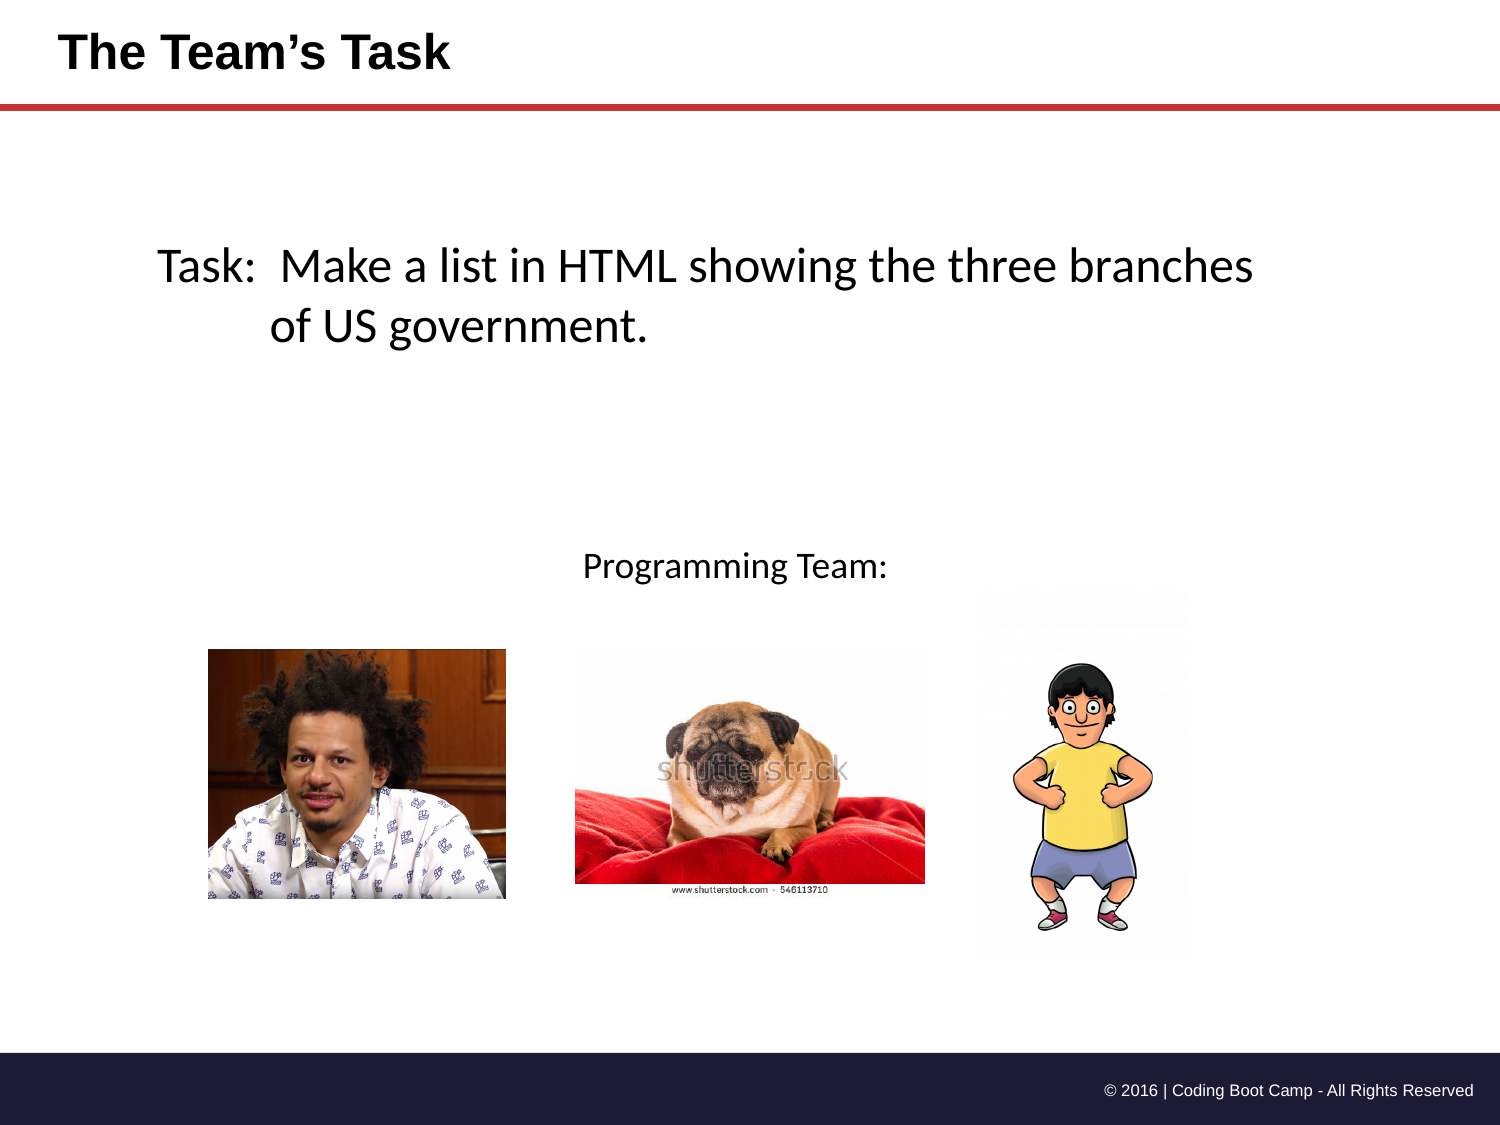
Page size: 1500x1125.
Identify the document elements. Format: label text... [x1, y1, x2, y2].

title The Team’s Task [50, 0, 948, 108]
picture [978, 589, 1187, 960]
picture [575, 649, 925, 900]
picture [208, 649, 507, 900]
text_box Programming Team: [575, 533, 925, 592]
text_box Task: Make a list in HTML showing the three branches of US government. [149, 224, 1392, 357]
